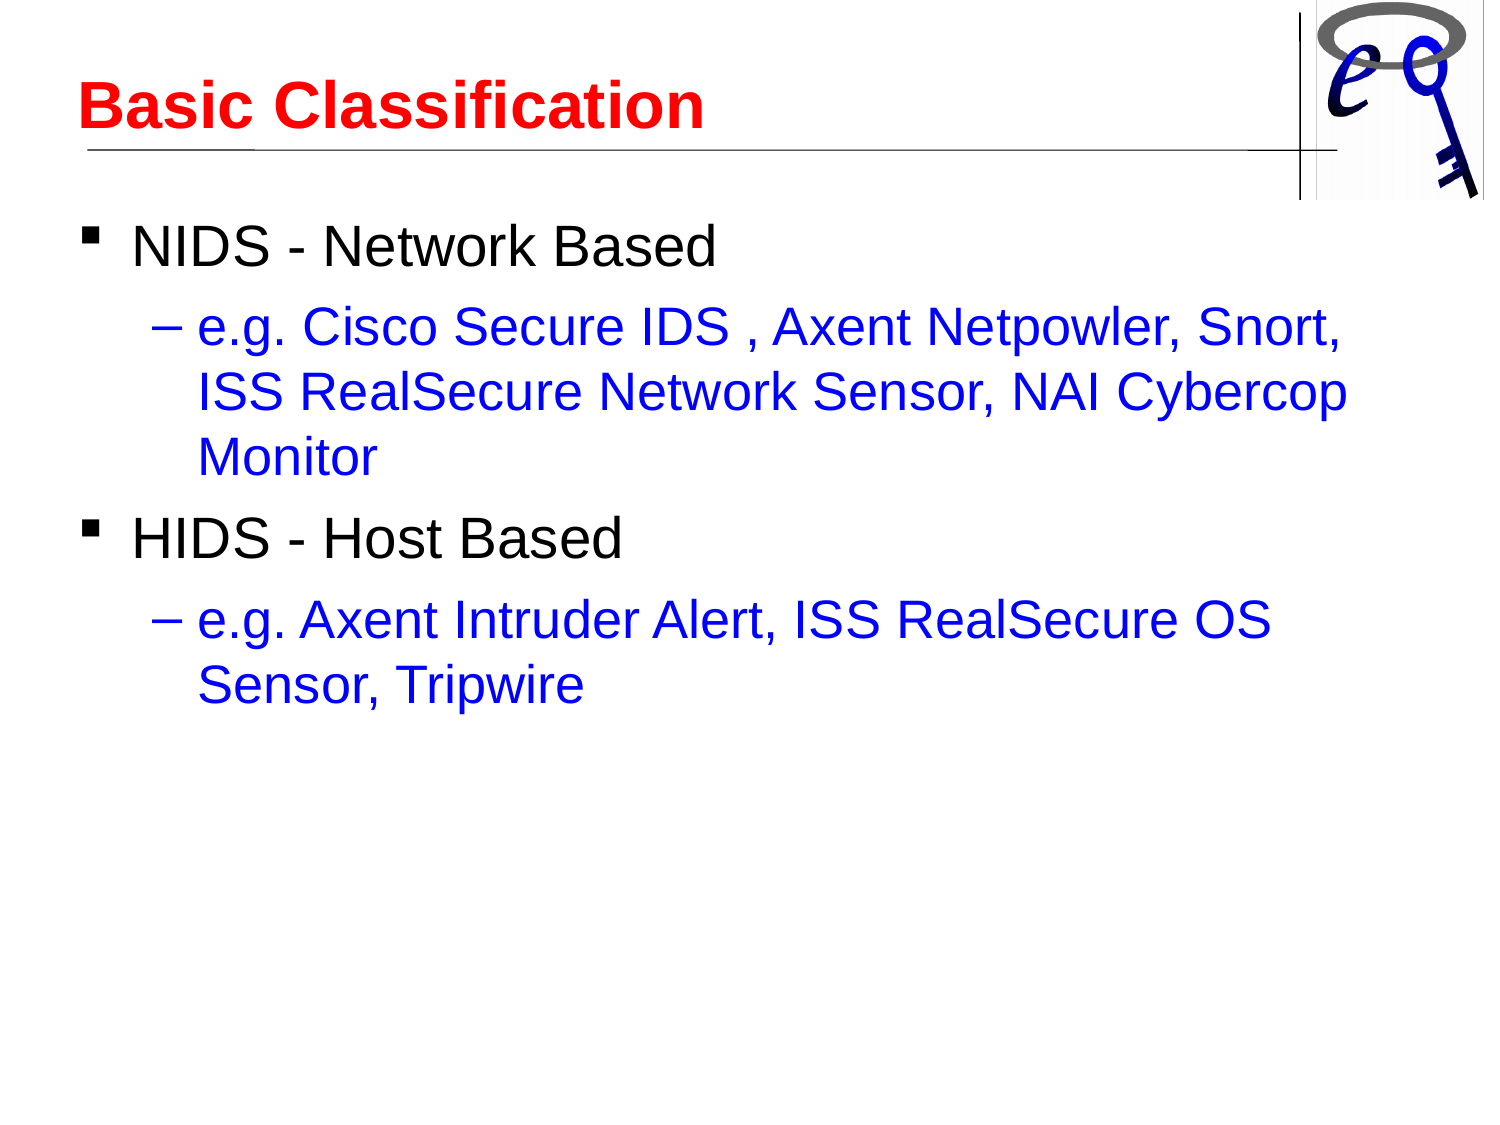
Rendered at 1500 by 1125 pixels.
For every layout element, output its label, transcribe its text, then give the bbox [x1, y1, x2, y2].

list NIDS - Network Based e.g. Cisco Secure IDS , Axent Netpowler, Snort, ISS RealSecure Network Sensor, NAI Cybercop Monitor HIDS - Host Based e.g. Axent Intruder Alert, ISS RealSecure OS Sensor, Tripwire [62, 200, 1388, 963]
title Basic Classification [62, 37, 1288, 150]
